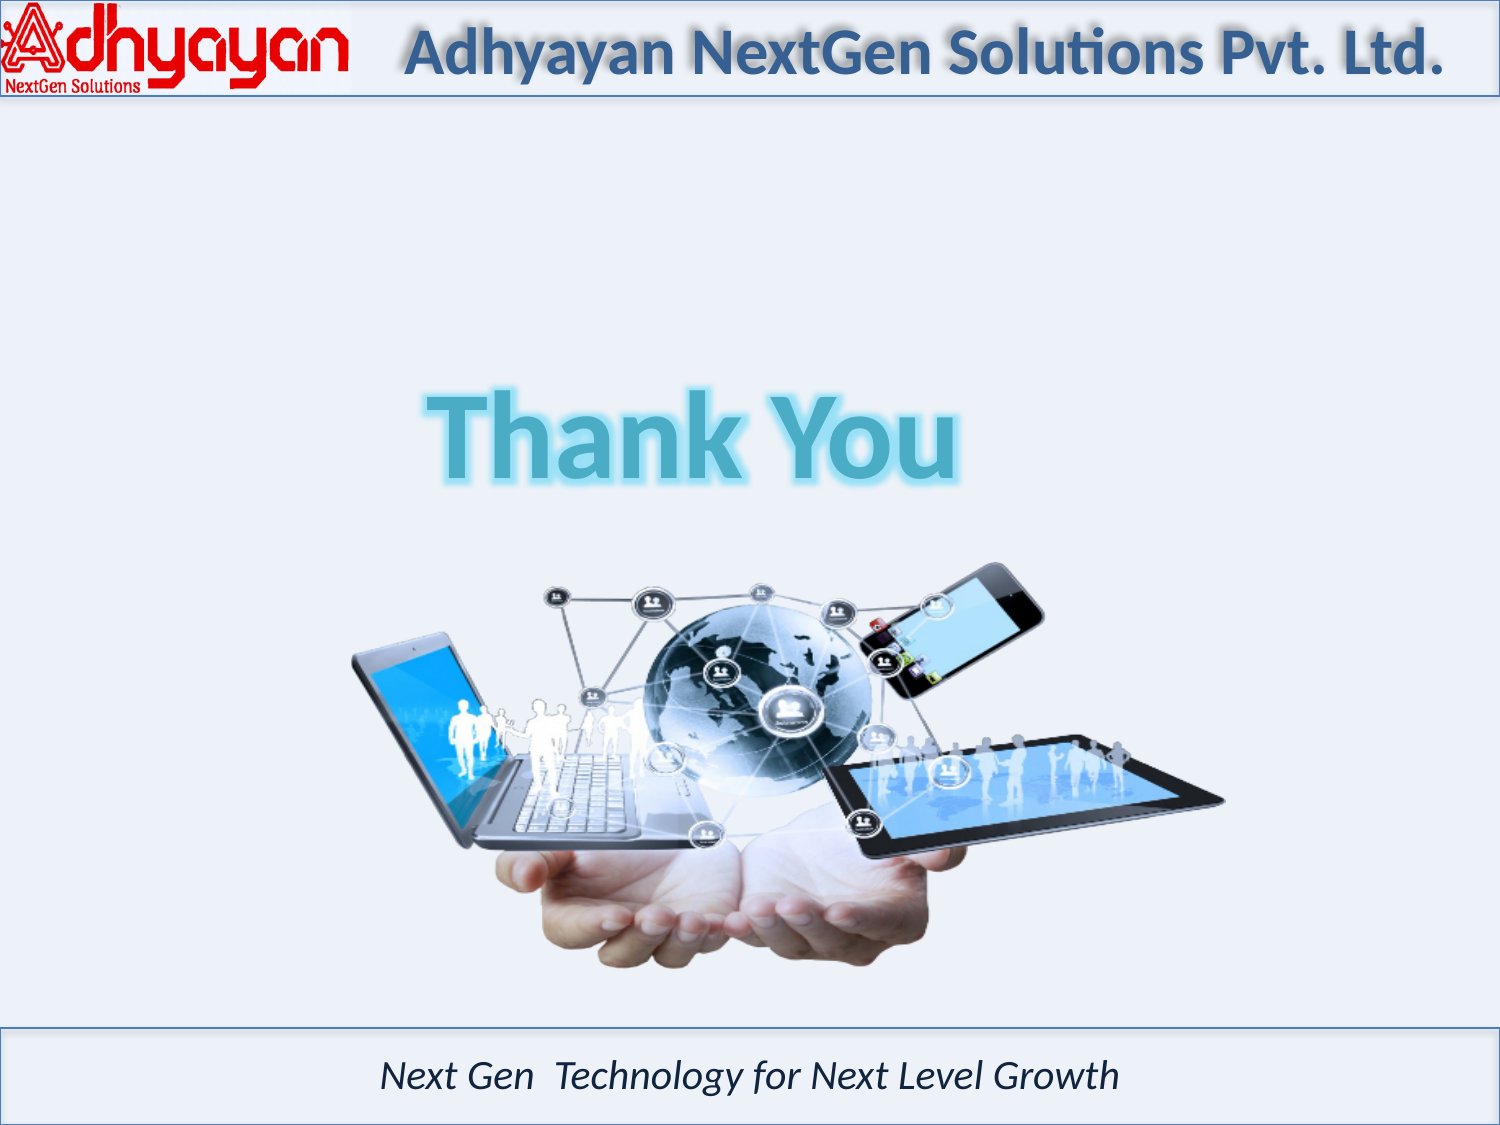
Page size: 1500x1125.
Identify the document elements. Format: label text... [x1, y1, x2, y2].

text_box [352, 0, 1500, 97]
picture [351, 562, 1226, 973]
text_box Thank You [351, 346, 1036, 512]
text_box [0, 1027, 1500, 1125]
picture [0, 0, 352, 97]
